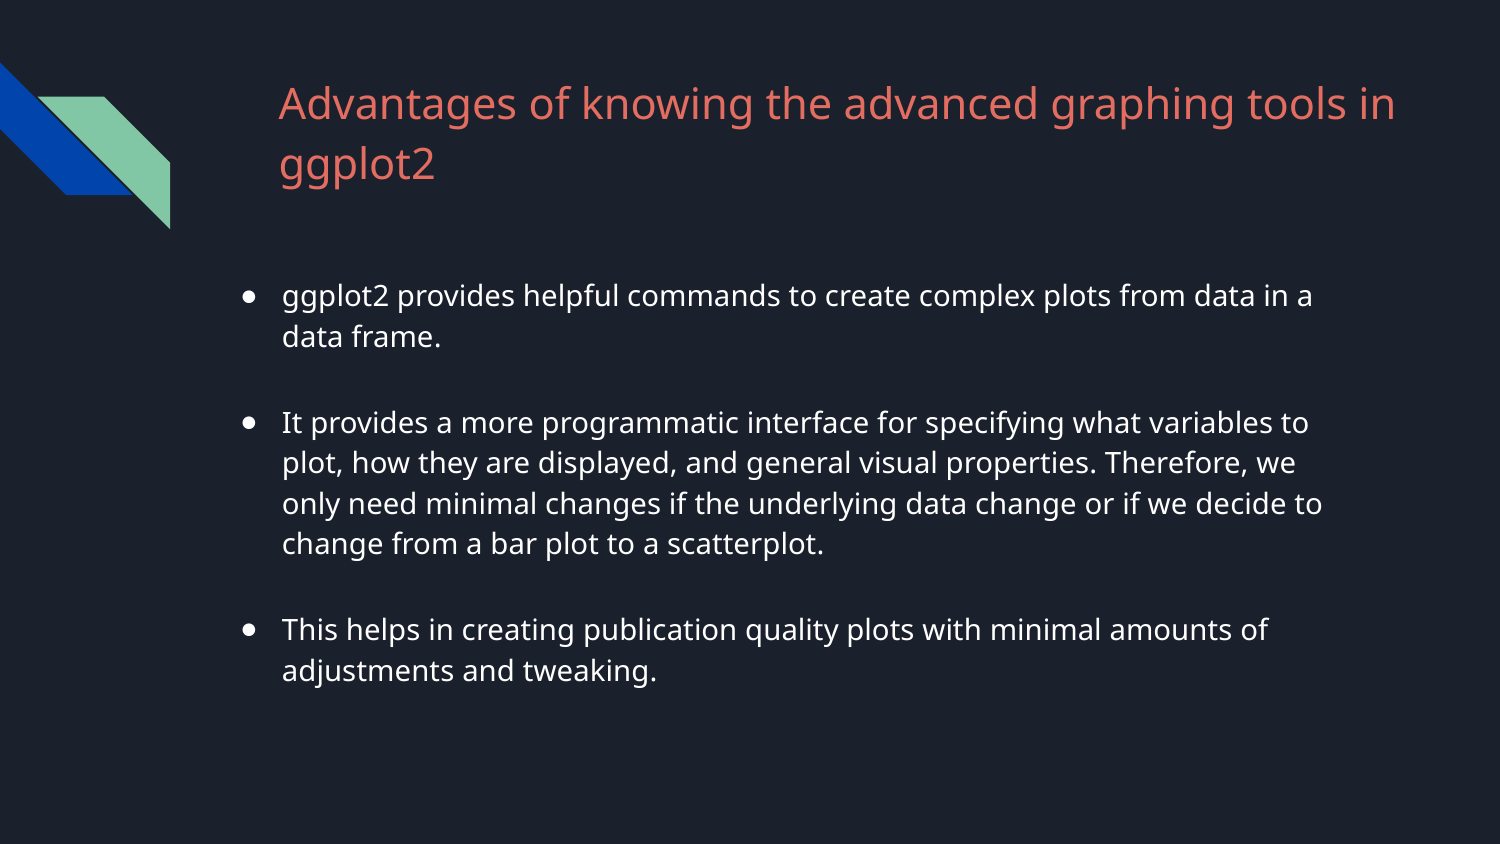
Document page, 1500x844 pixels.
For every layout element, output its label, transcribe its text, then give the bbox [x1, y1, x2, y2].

title Advantages of knowing the advanced graphing tools in ggplot2 [212, 53, 1454, 204]
list ggplot2 provides helpful commands to create complex plots from data in a data frame. It provides a more programmatic interface for specifying what variables to plot, how they are displayed, and general visual properties. Therefore, we only need minimal changes if the underlying data change or if we decide to change from a bar plot to a scatterplot. This helps in creating publication quality plots with minimal amounts of adjustments and tweaking. [212, 257, 1368, 735]
